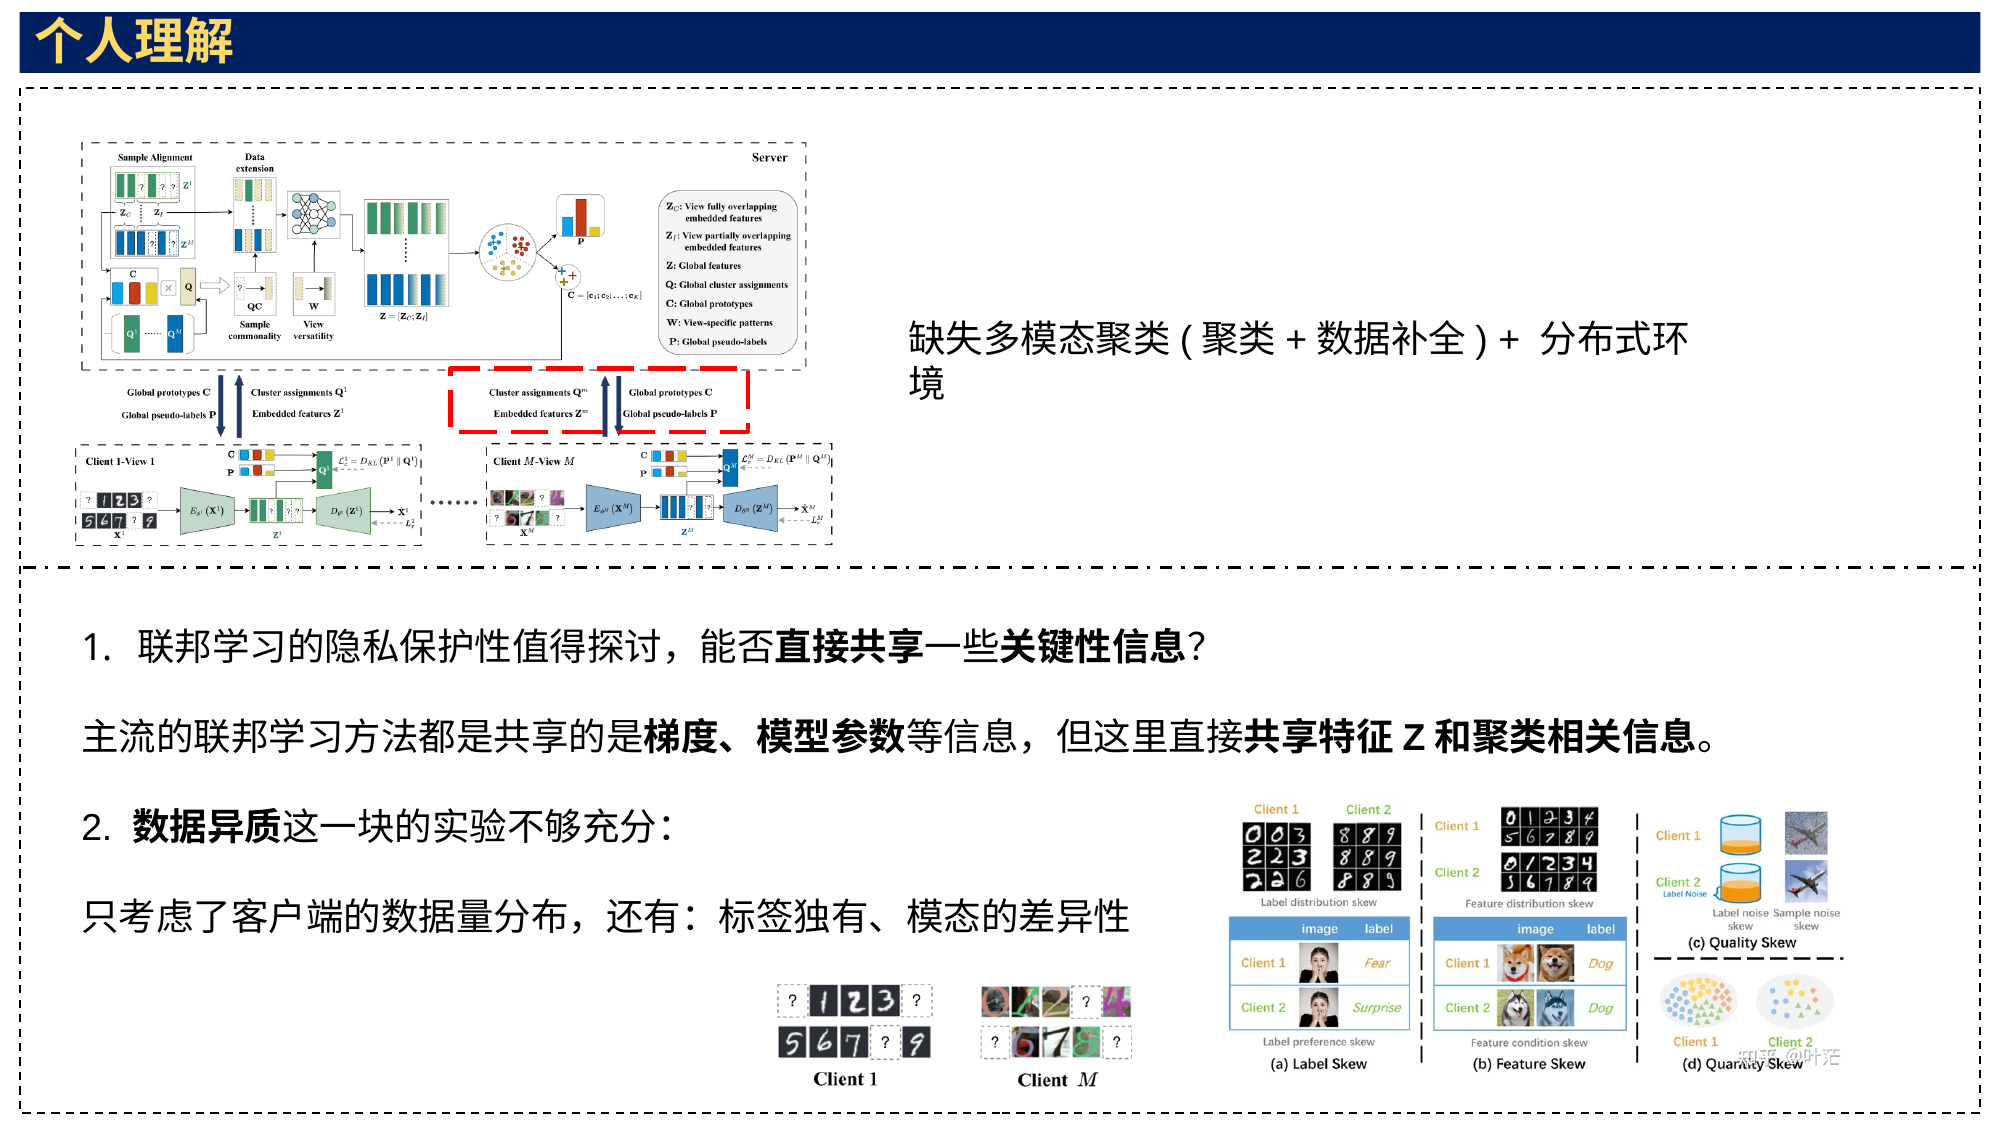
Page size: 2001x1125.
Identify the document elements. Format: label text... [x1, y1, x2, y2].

picture [967, 976, 1146, 1097]
text_box 联邦学习的隐私保护性值得探讨，能否直接共享一些关键性信息？ 主流的联邦学习方法都是共享的是梯度、模型参数等信息，但这里直接共享特征Z和聚类相关信息。 2. 数据异质这一块的实验不够充分： 只考虑了客户端的数据量分布，还有：标签独有、模态的差异性 [66, 615, 1818, 946]
list 个人理解 [19, 9, 1958, 70]
text_box 缺失多模态聚类(聚类+数据补全) + 分布式环境 [893, 307, 1717, 413]
picture [50, 128, 842, 557]
picture [1210, 794, 1856, 1083]
picture [758, 969, 944, 1097]
